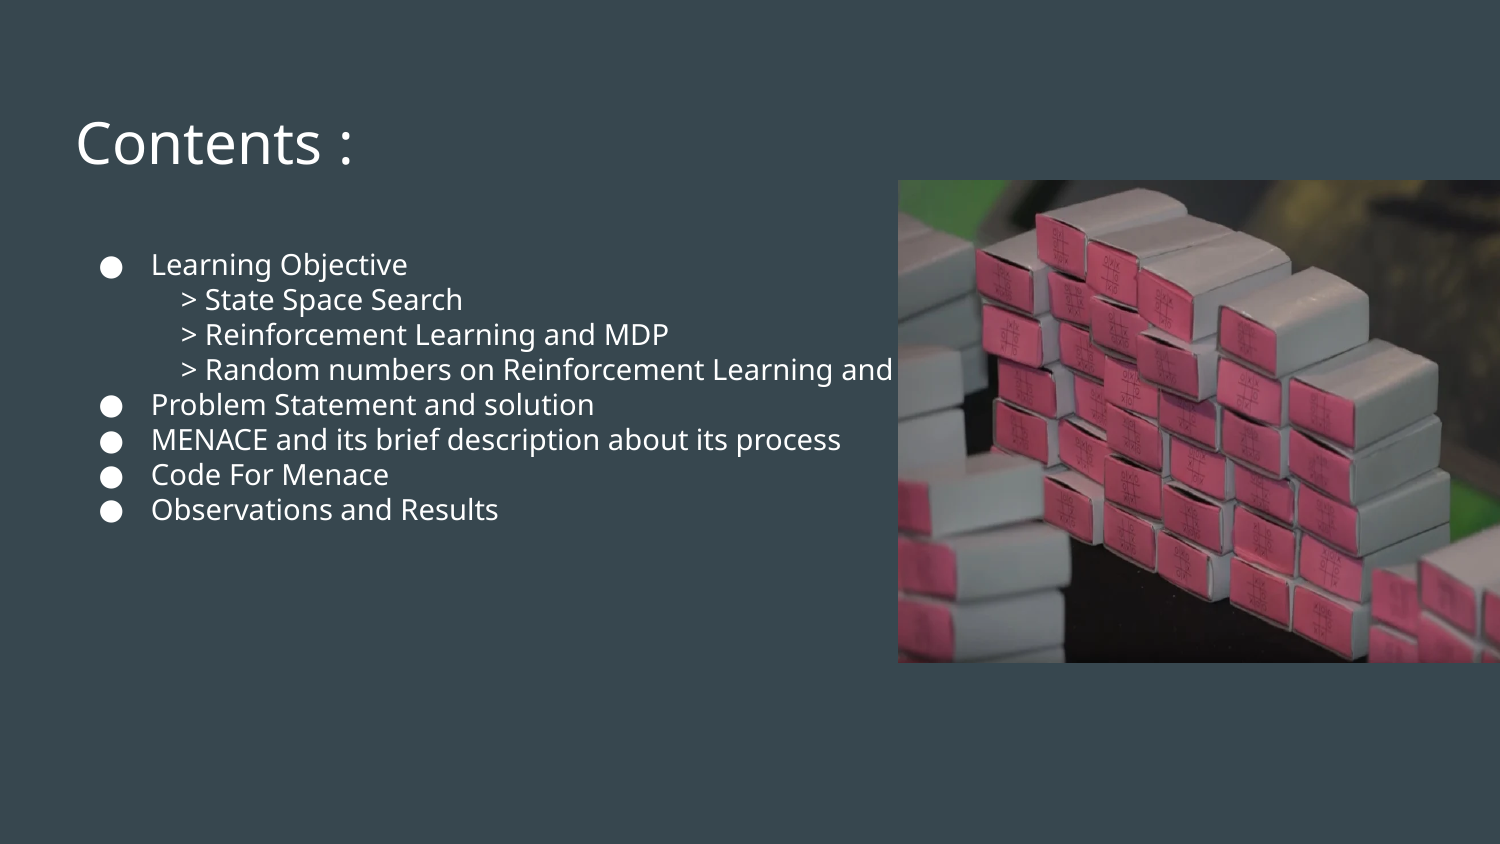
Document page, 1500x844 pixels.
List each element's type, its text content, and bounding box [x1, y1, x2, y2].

text_box Contents : Learning Objective > State Space Search > Reinforcement Learning and MDP > Random numbers on Reinforcement Learning and MDP Problem Statement and solution MENACE and its brief description about its process Code For Menace Observations and Results [60, 91, 1442, 621]
picture [897, 180, 1500, 664]
